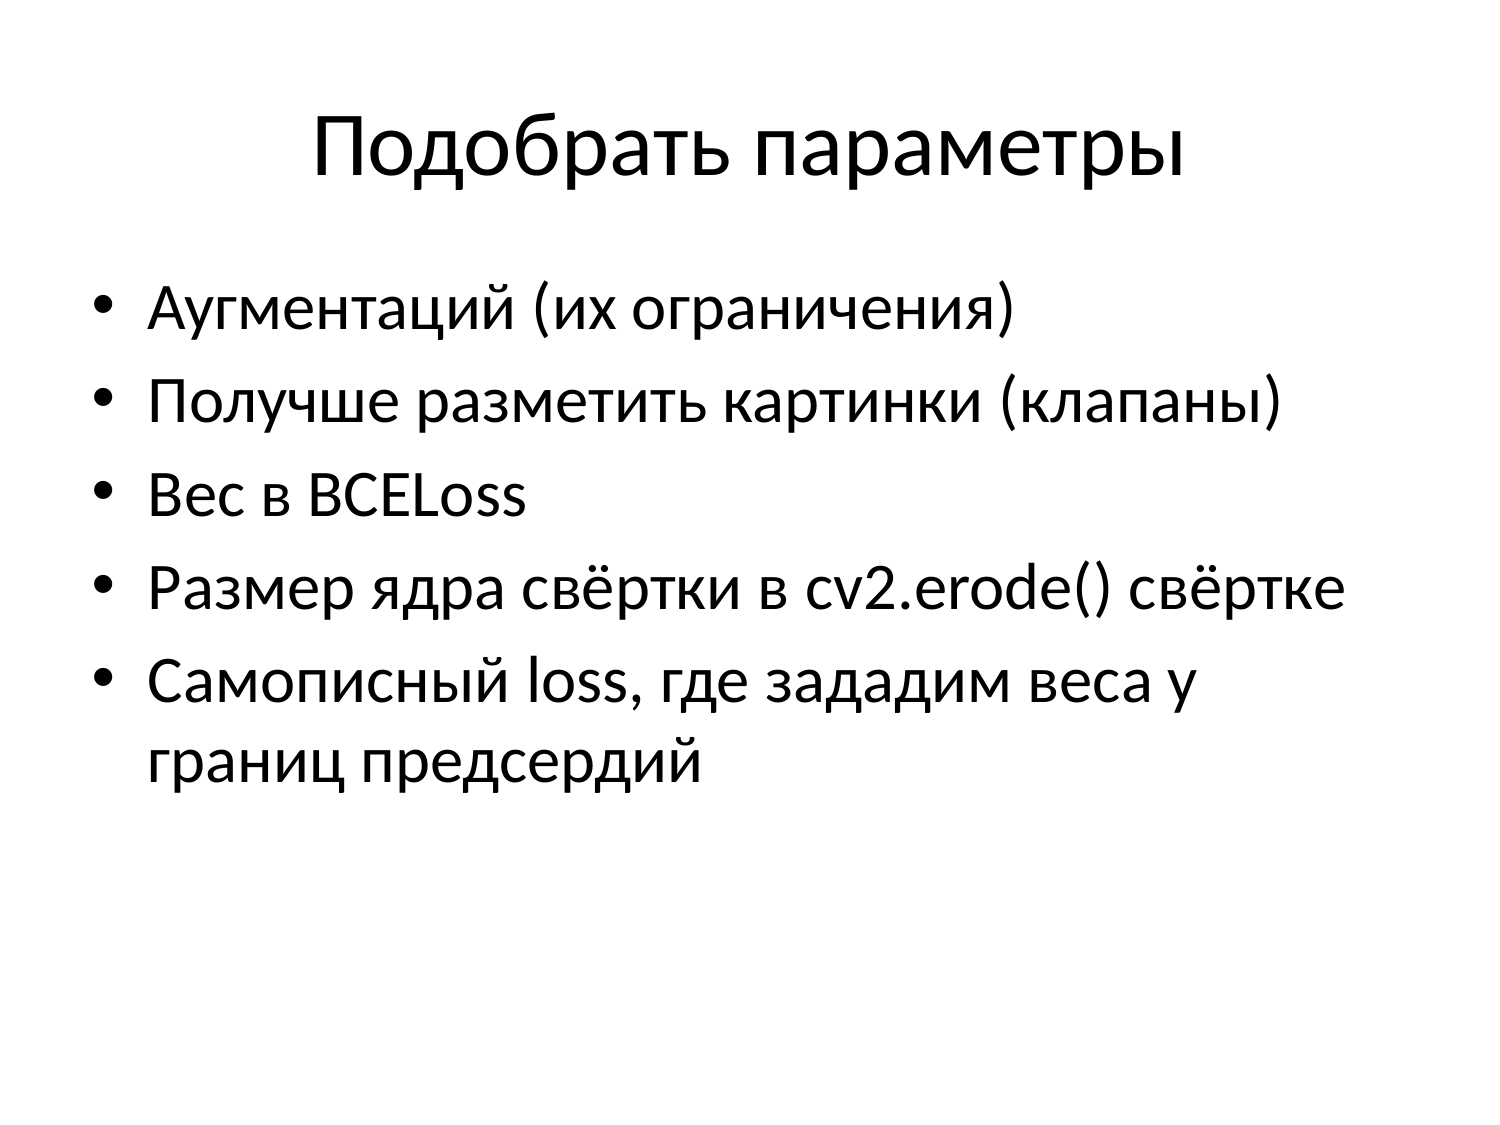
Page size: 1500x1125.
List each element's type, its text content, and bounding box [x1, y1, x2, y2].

title Подобрать параметры [75, 45, 1425, 233]
list Аугментаций (их ограничения) Получше разметить картинки (клапаны) Вес в BCELoss Размер ядра свёртки в cv2.erode() свёртке Самописный loss, где зададим веса у границ предсердий [76, 255, 1427, 998]
